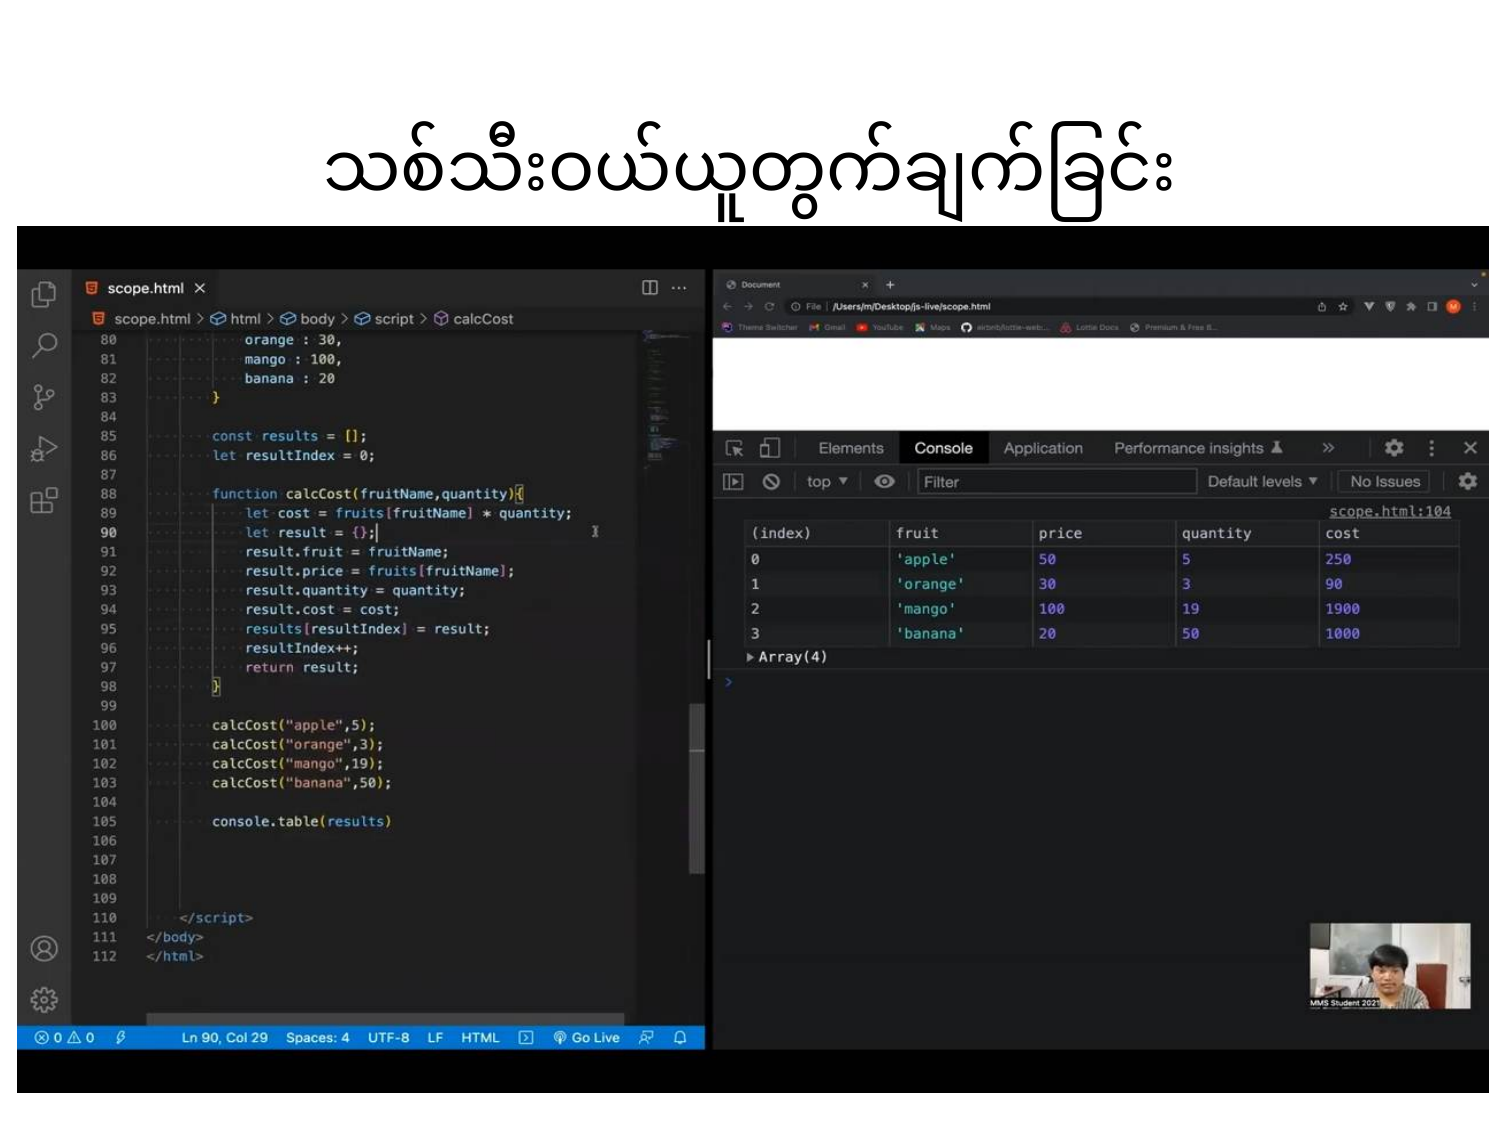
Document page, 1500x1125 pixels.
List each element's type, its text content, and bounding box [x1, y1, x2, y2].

title သစ်သီးဝယ်ယူတွက်ချက်ခြင်း [103, 59, 1397, 226]
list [17, 226, 1489, 1093]
